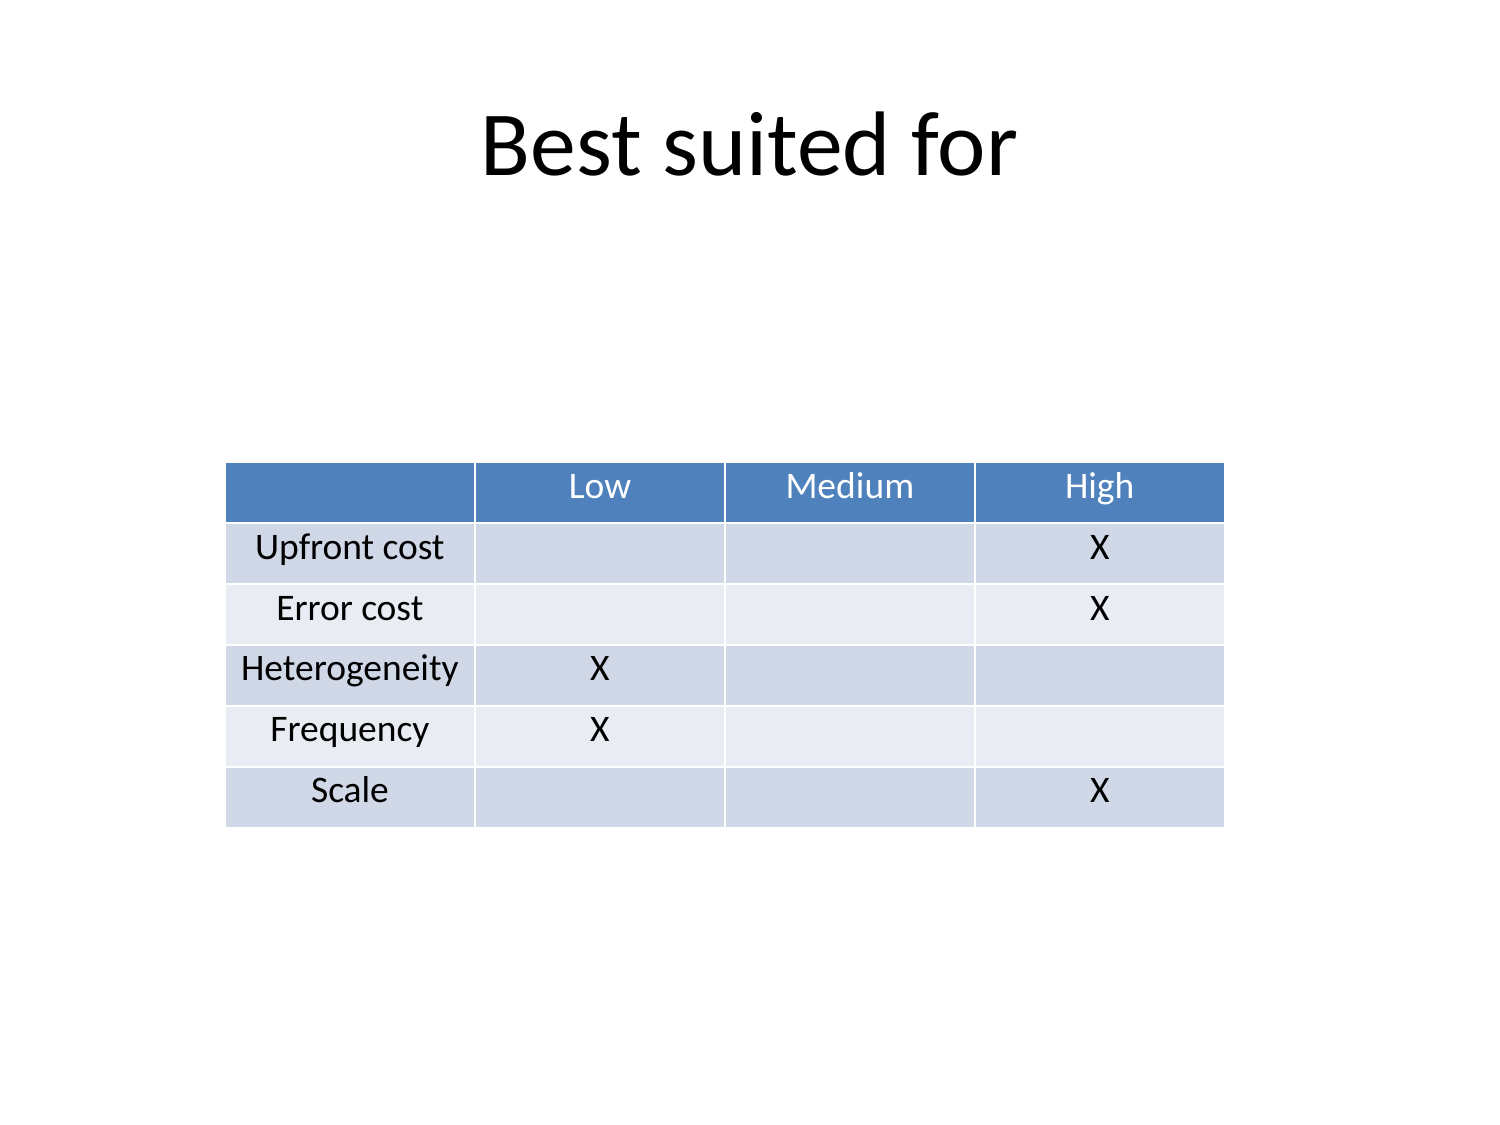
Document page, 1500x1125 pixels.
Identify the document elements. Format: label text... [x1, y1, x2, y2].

table_header High [976, 463, 1224, 522]
table_cell X [976, 585, 1224, 644]
table_cell Error cost [226, 585, 474, 644]
table_cell [476, 524, 724, 583]
table_cell [476, 585, 724, 644]
title Best suited for [75, 45, 1425, 233]
table_cell [726, 646, 974, 705]
table_cell [726, 585, 974, 644]
table_header Low [476, 463, 724, 522]
table_cell [726, 524, 974, 583]
table_cell Frequency [226, 707, 474, 766]
table_cell X [976, 768, 1224, 827]
table_cell X [476, 707, 724, 766]
table_cell X [976, 524, 1224, 583]
table_cell [976, 646, 1224, 705]
table_cell Scale [226, 768, 474, 827]
table_cell X [476, 646, 724, 705]
table_header Medium [726, 463, 974, 522]
table_cell [726, 768, 974, 827]
table_cell [976, 707, 1224, 766]
table_cell Heterogeneity [226, 646, 474, 705]
table_cell [726, 707, 974, 766]
table_header [226, 463, 474, 522]
table_cell Upfront cost [226, 524, 474, 583]
table_cell [476, 768, 724, 827]
